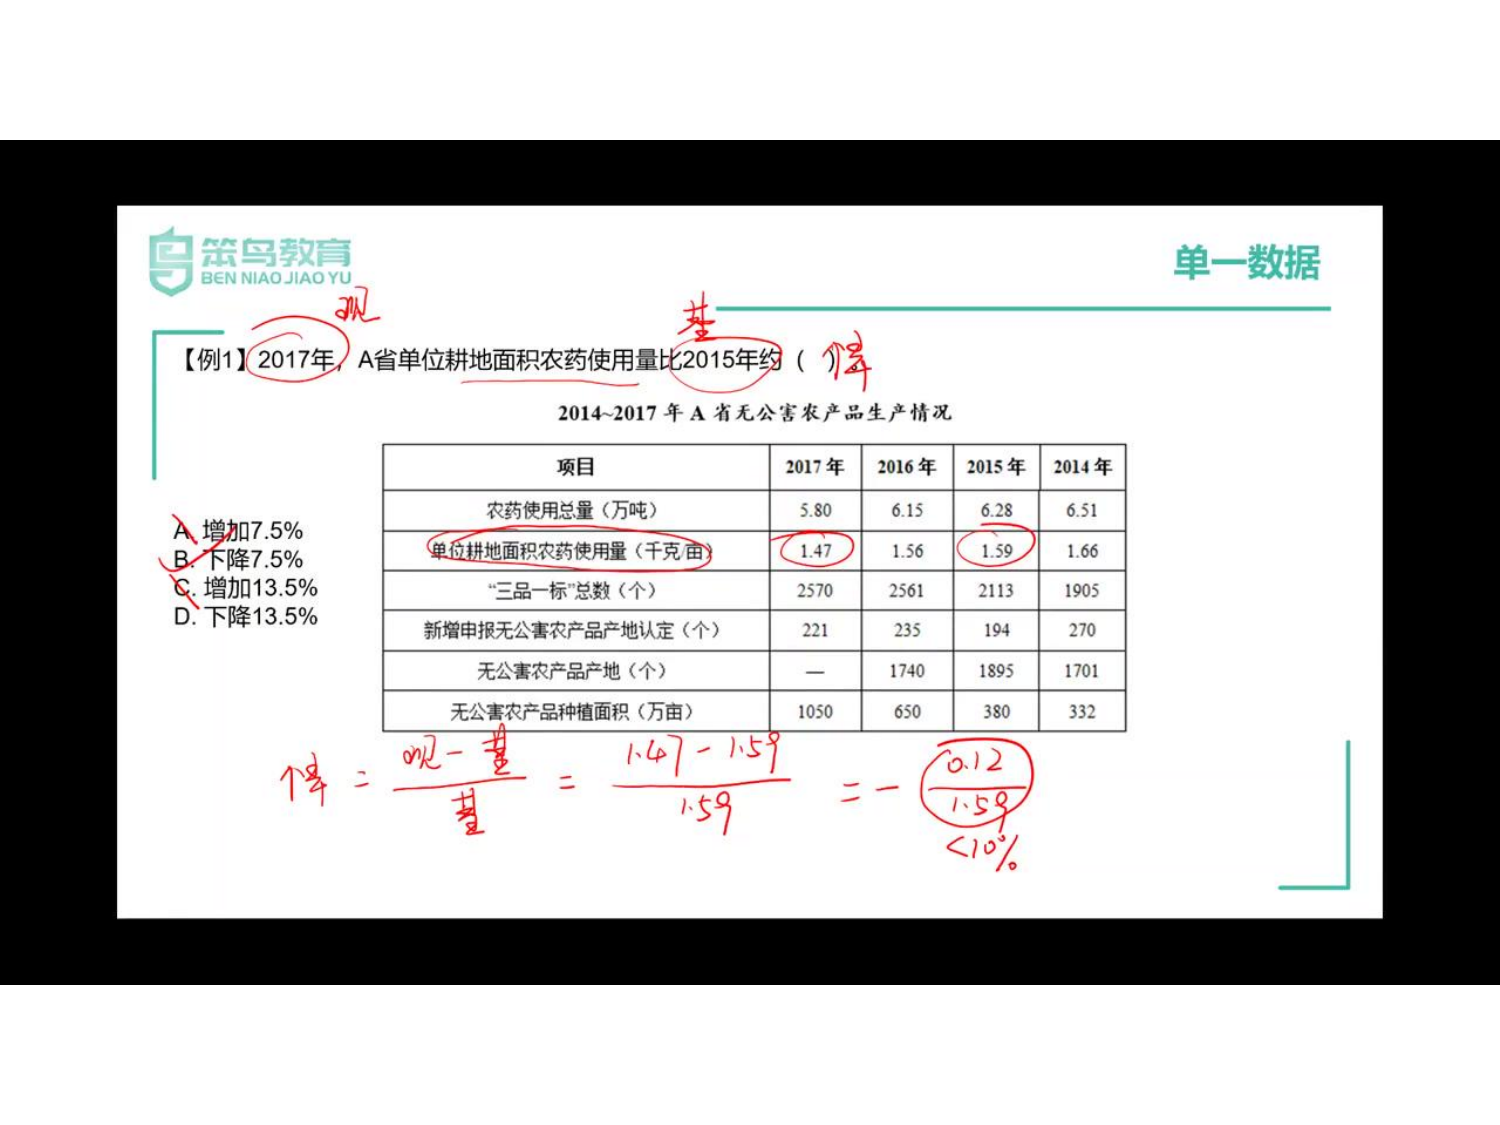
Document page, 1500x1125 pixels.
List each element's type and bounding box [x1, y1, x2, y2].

picture [0, 140, 1500, 985]
